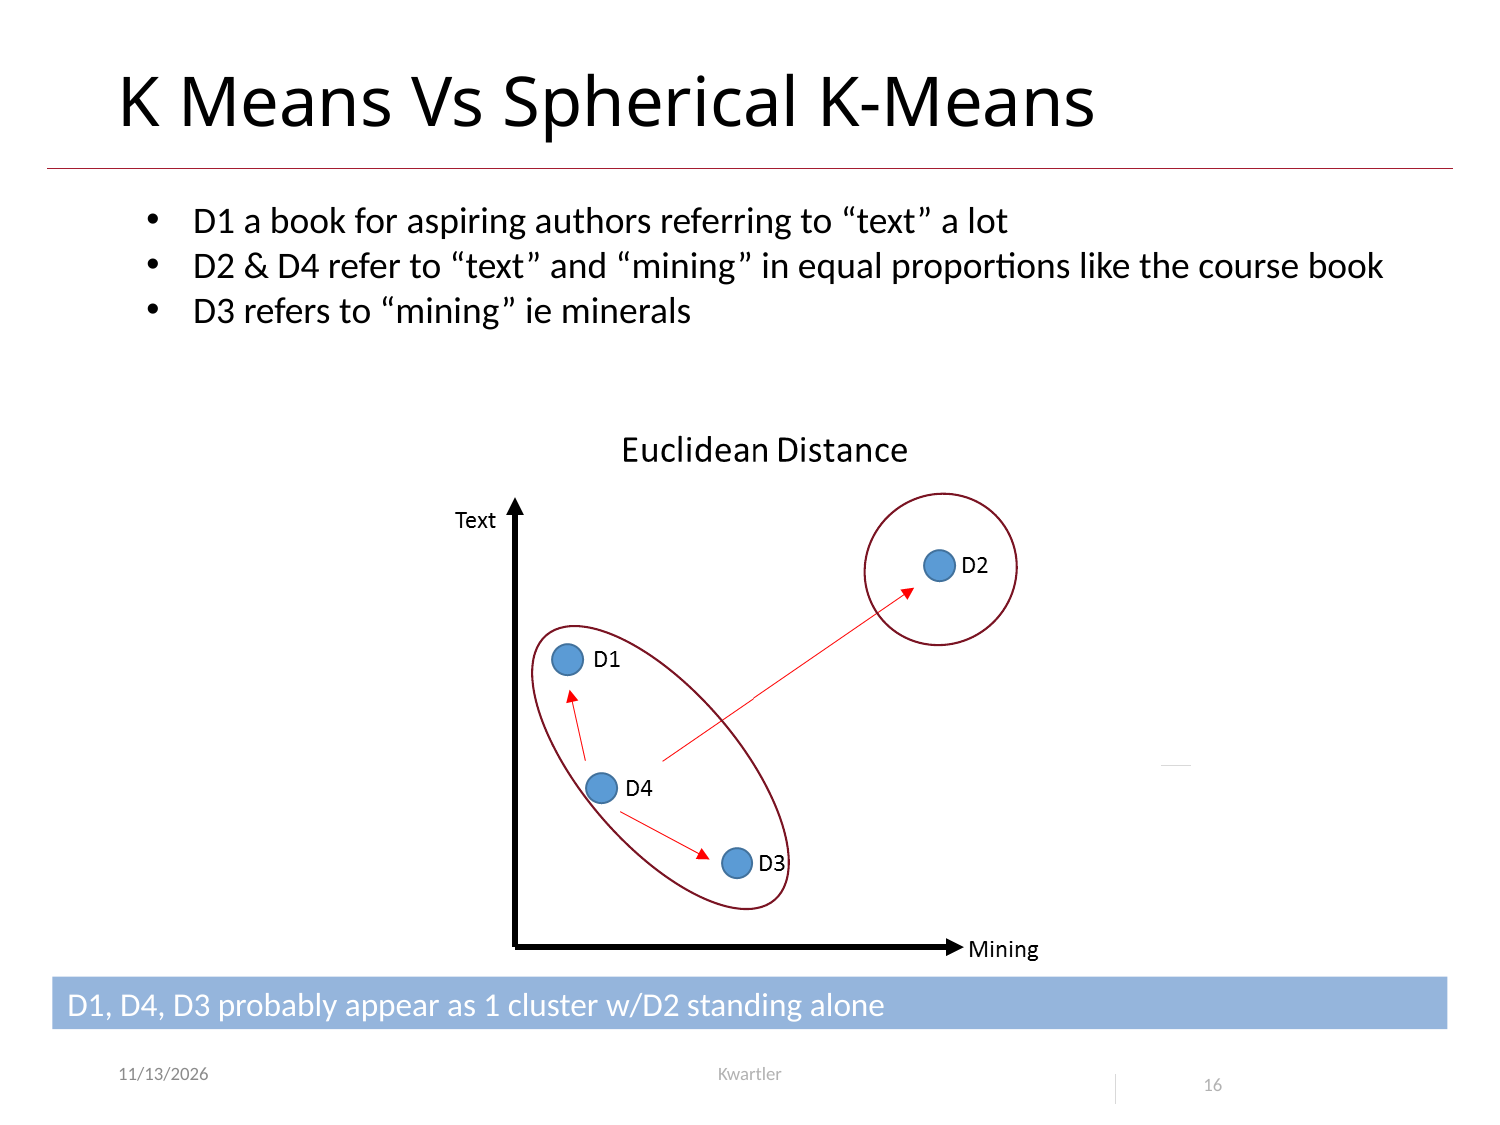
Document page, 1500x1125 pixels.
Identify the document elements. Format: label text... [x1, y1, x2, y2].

slide_number 16 [1188, 1042, 1330, 1103]
text_box D1 a book for aspiring authors referring to “text” a lot D2 & D4 refer to “text” and “mining” in equal proportions like the course book D3 refers to “mining” ie minerals [131, 188, 1401, 339]
text_box D1, D4, D3 probably appear as 1 cluster w/D2 standing alone [51, 976, 1448, 1030]
footer Kwartler [496, 1042, 1004, 1103]
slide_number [103, 1042, 441, 1103]
picture [439, 414, 1071, 1017]
title K Means Vs Spherical K-Means [103, 59, 1397, 157]
